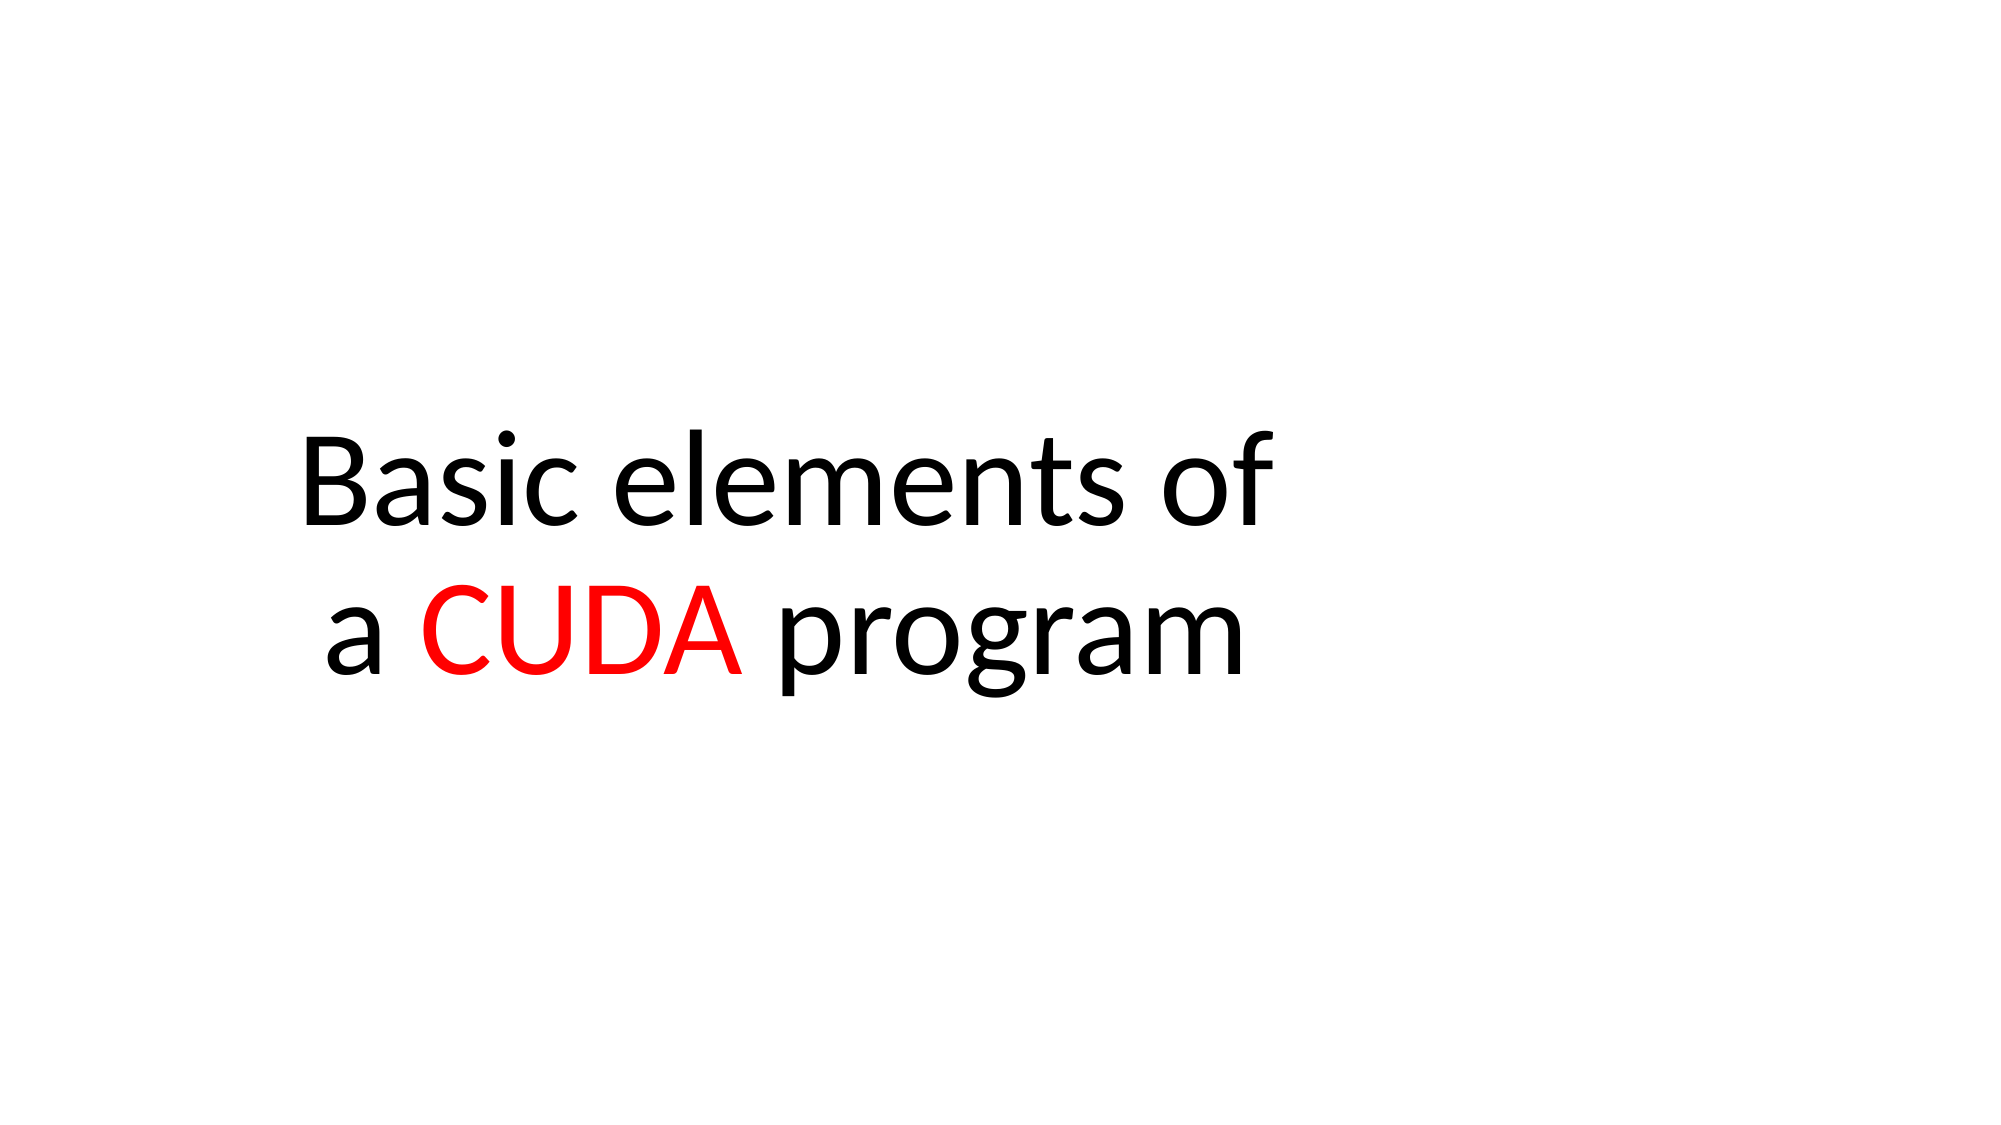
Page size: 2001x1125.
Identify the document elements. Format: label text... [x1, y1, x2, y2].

text_box Basic elements of a CUDA program [236, 319, 1336, 712]
